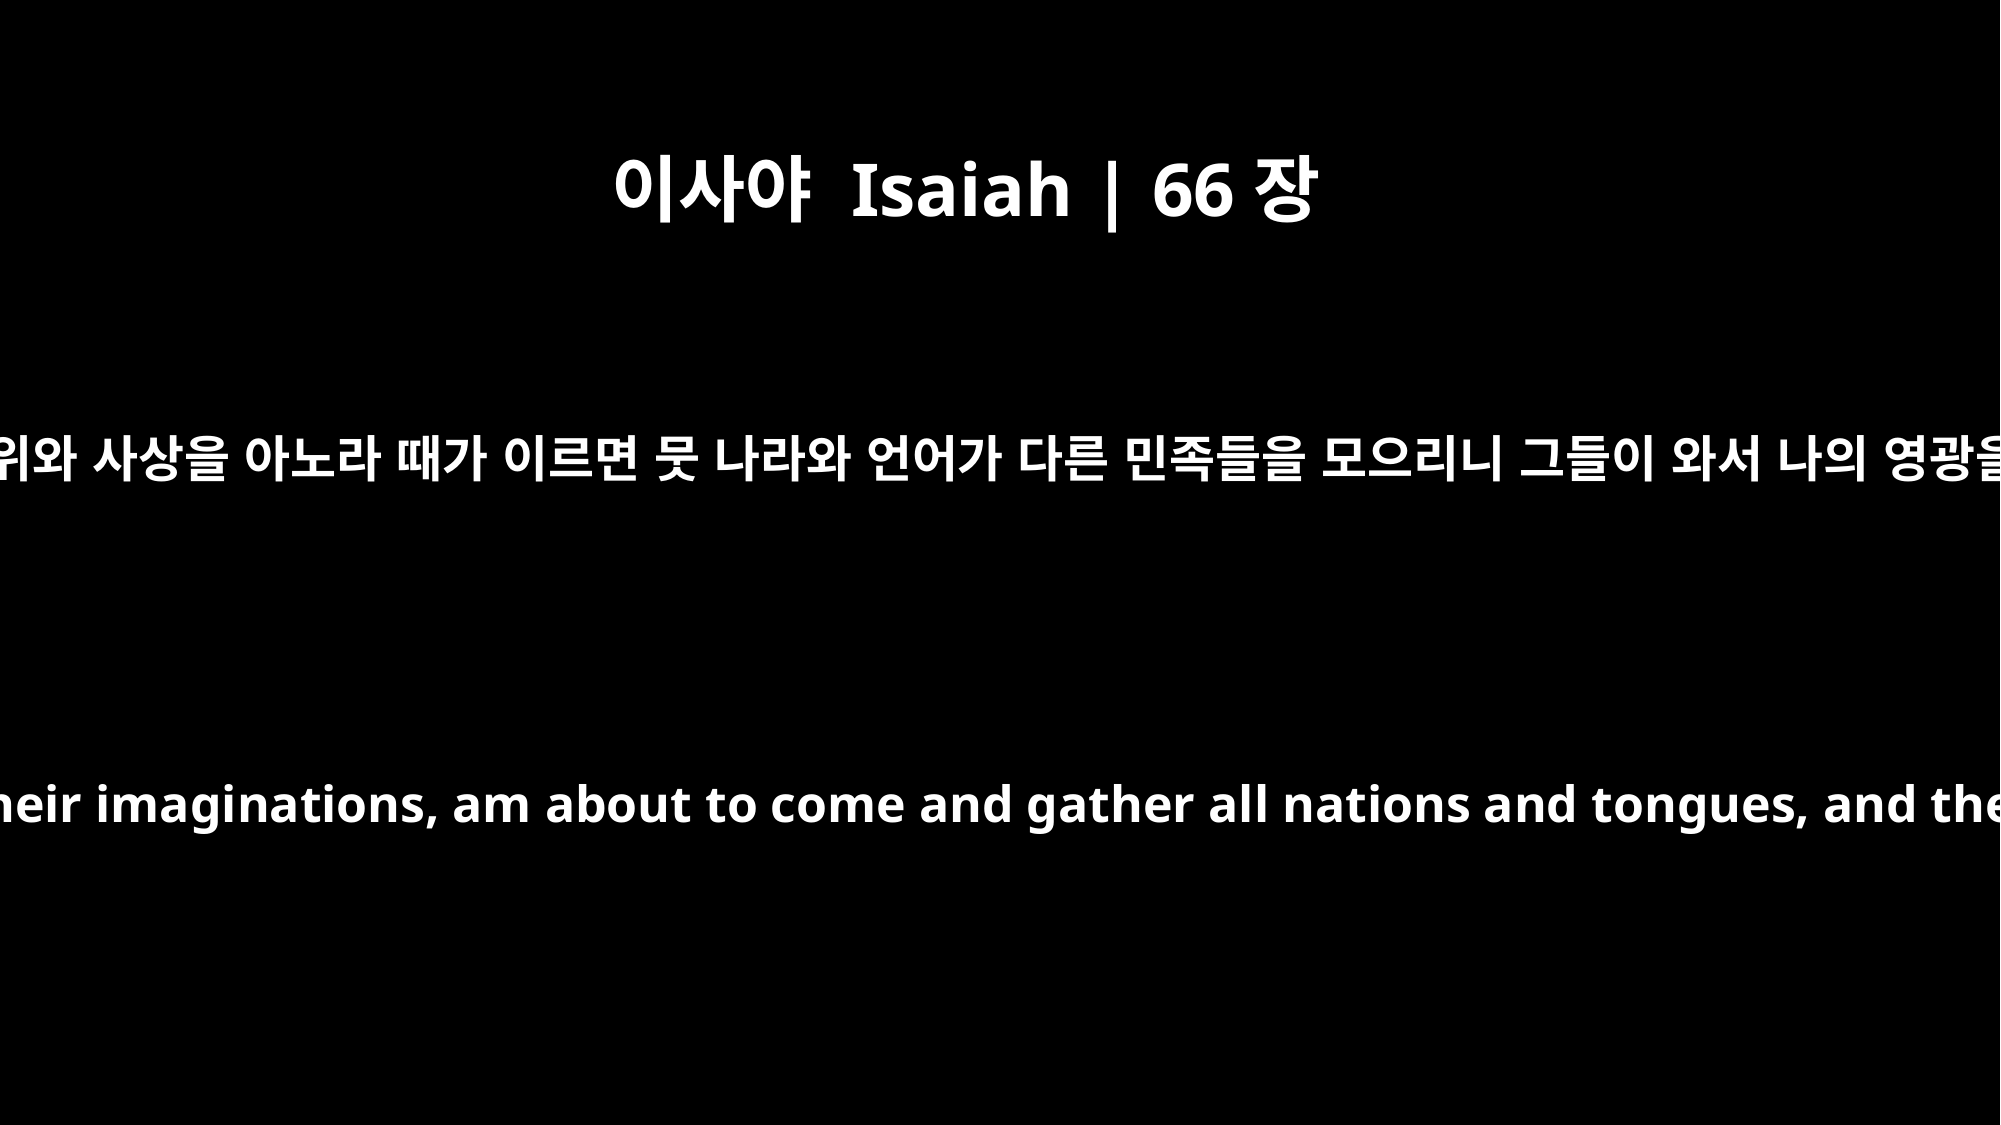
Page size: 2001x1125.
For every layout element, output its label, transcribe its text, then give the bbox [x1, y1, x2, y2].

text_box "And I, because of their actions and their imaginations, am about to come and gather all nations and tongues, and they will come and see my glory. [0, 764, 2000, 840]
text_box 18 내가 그들의 행위와 사상을 아노라 때가 이르면 뭇 나라와 언어가 다른 민족들을 모으리니 그들이 와서 나의 영광을 볼 것이며 [0, 359, 2000, 495]
text_box 이사야 Isaiah | 66장 [596, 136, 1336, 239]
